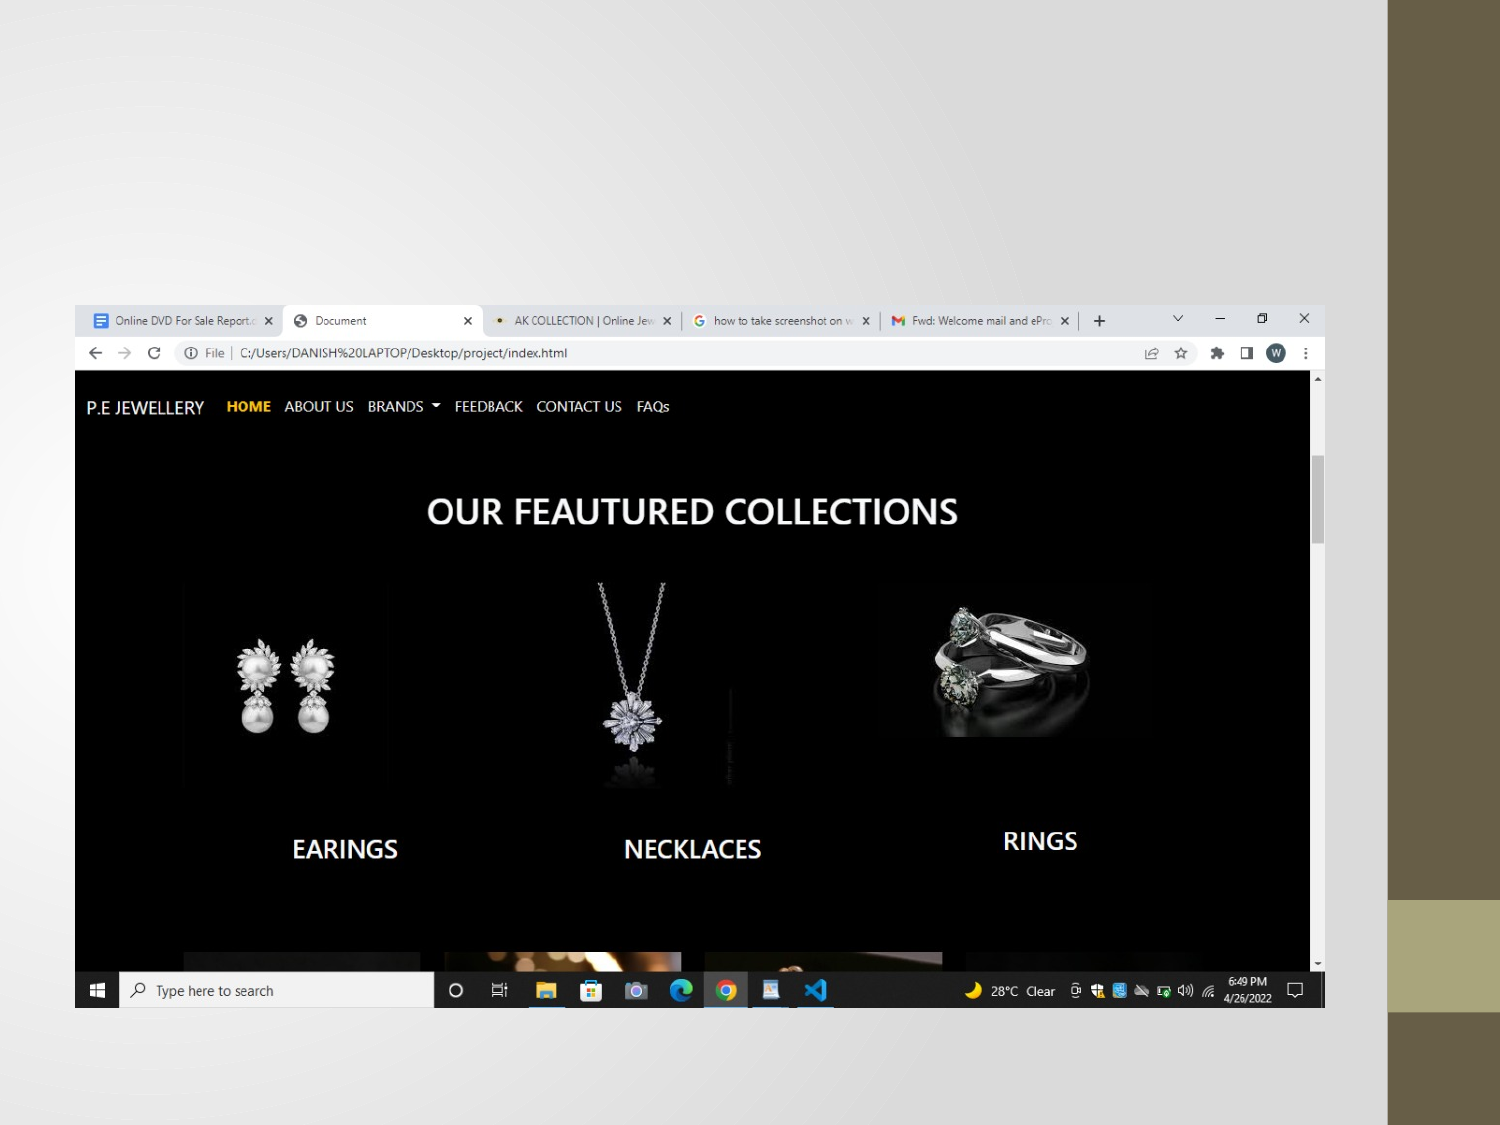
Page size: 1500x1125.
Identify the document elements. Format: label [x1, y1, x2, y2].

list [74, 304, 1326, 1008]
